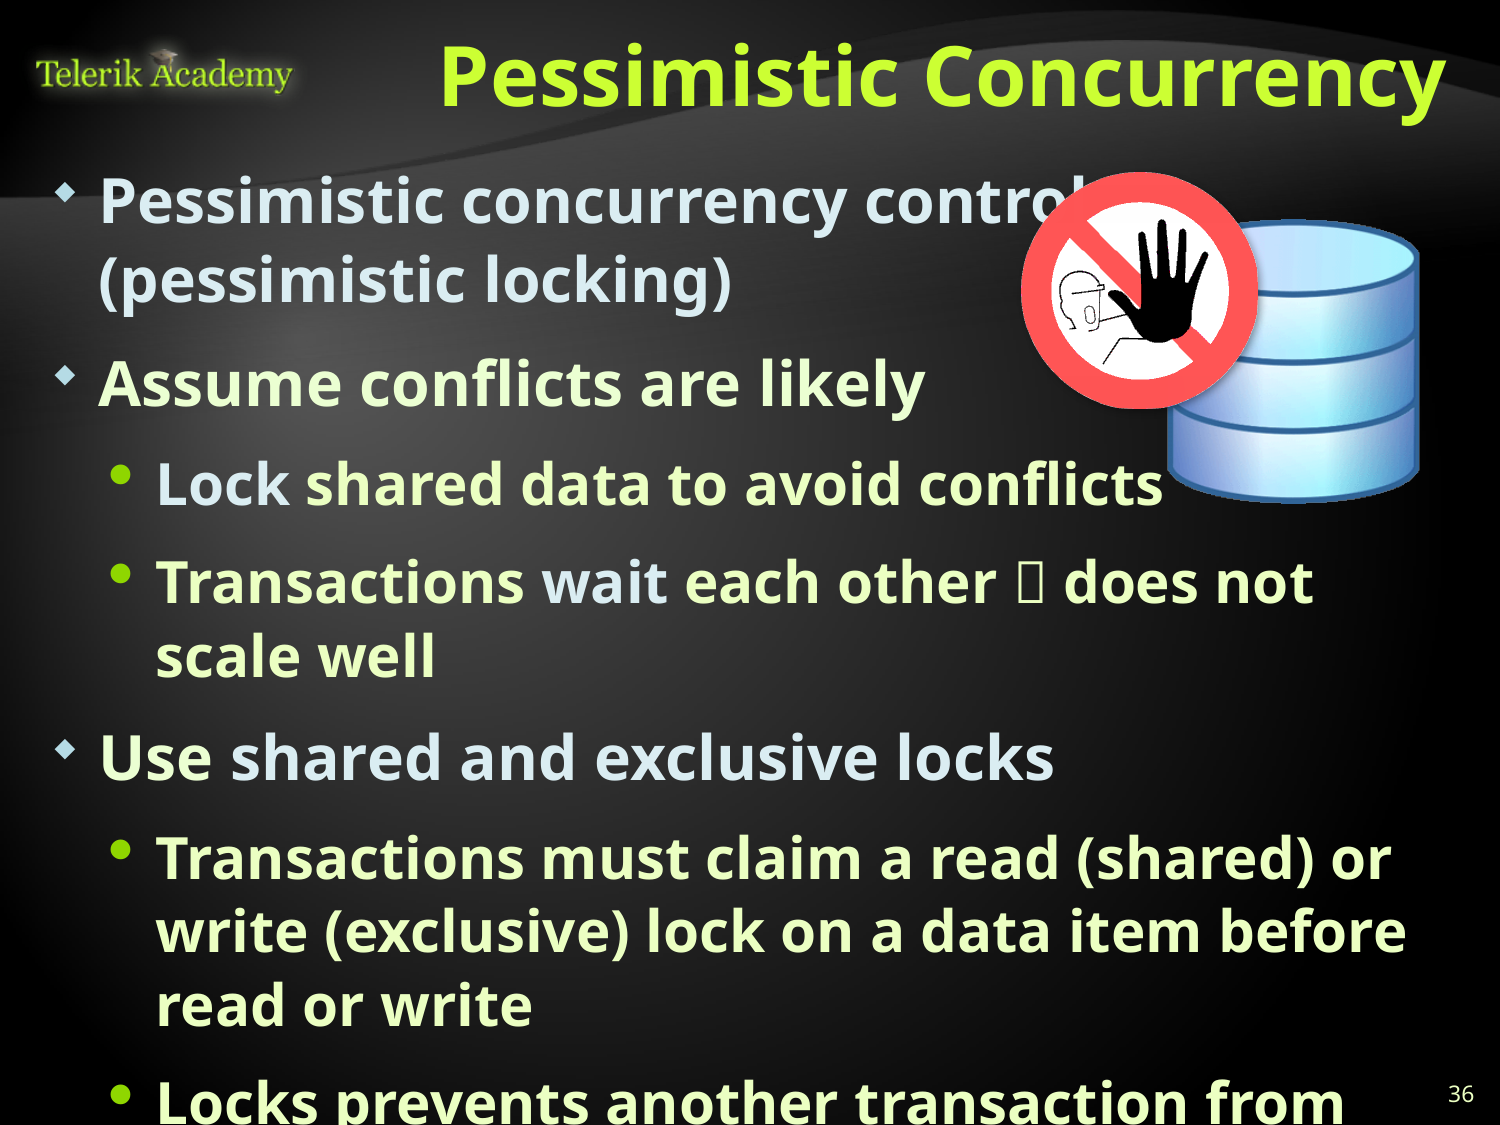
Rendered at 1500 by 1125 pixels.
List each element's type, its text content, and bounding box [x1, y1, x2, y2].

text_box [1021, 172, 1436, 504]
text_box 36 [1414, 1075, 1490, 1113]
title Pessimistic Concurrency [300, 12, 1463, 149]
picture [0, 0, 1500, 1125]
list Pessimistic concurrency control (pessimistic locking) Assume conflicts are likely Lock shared data to avoid conflicts Transactions wait each other  does not scale well Use shared and exclusive locks Transactions must claim a read (shared) or write (exclusive) lock on a data item before read or write Locks prevents another transaction from modifying item or even reading it, in the case of a write lock [37, 149, 1463, 1100]
